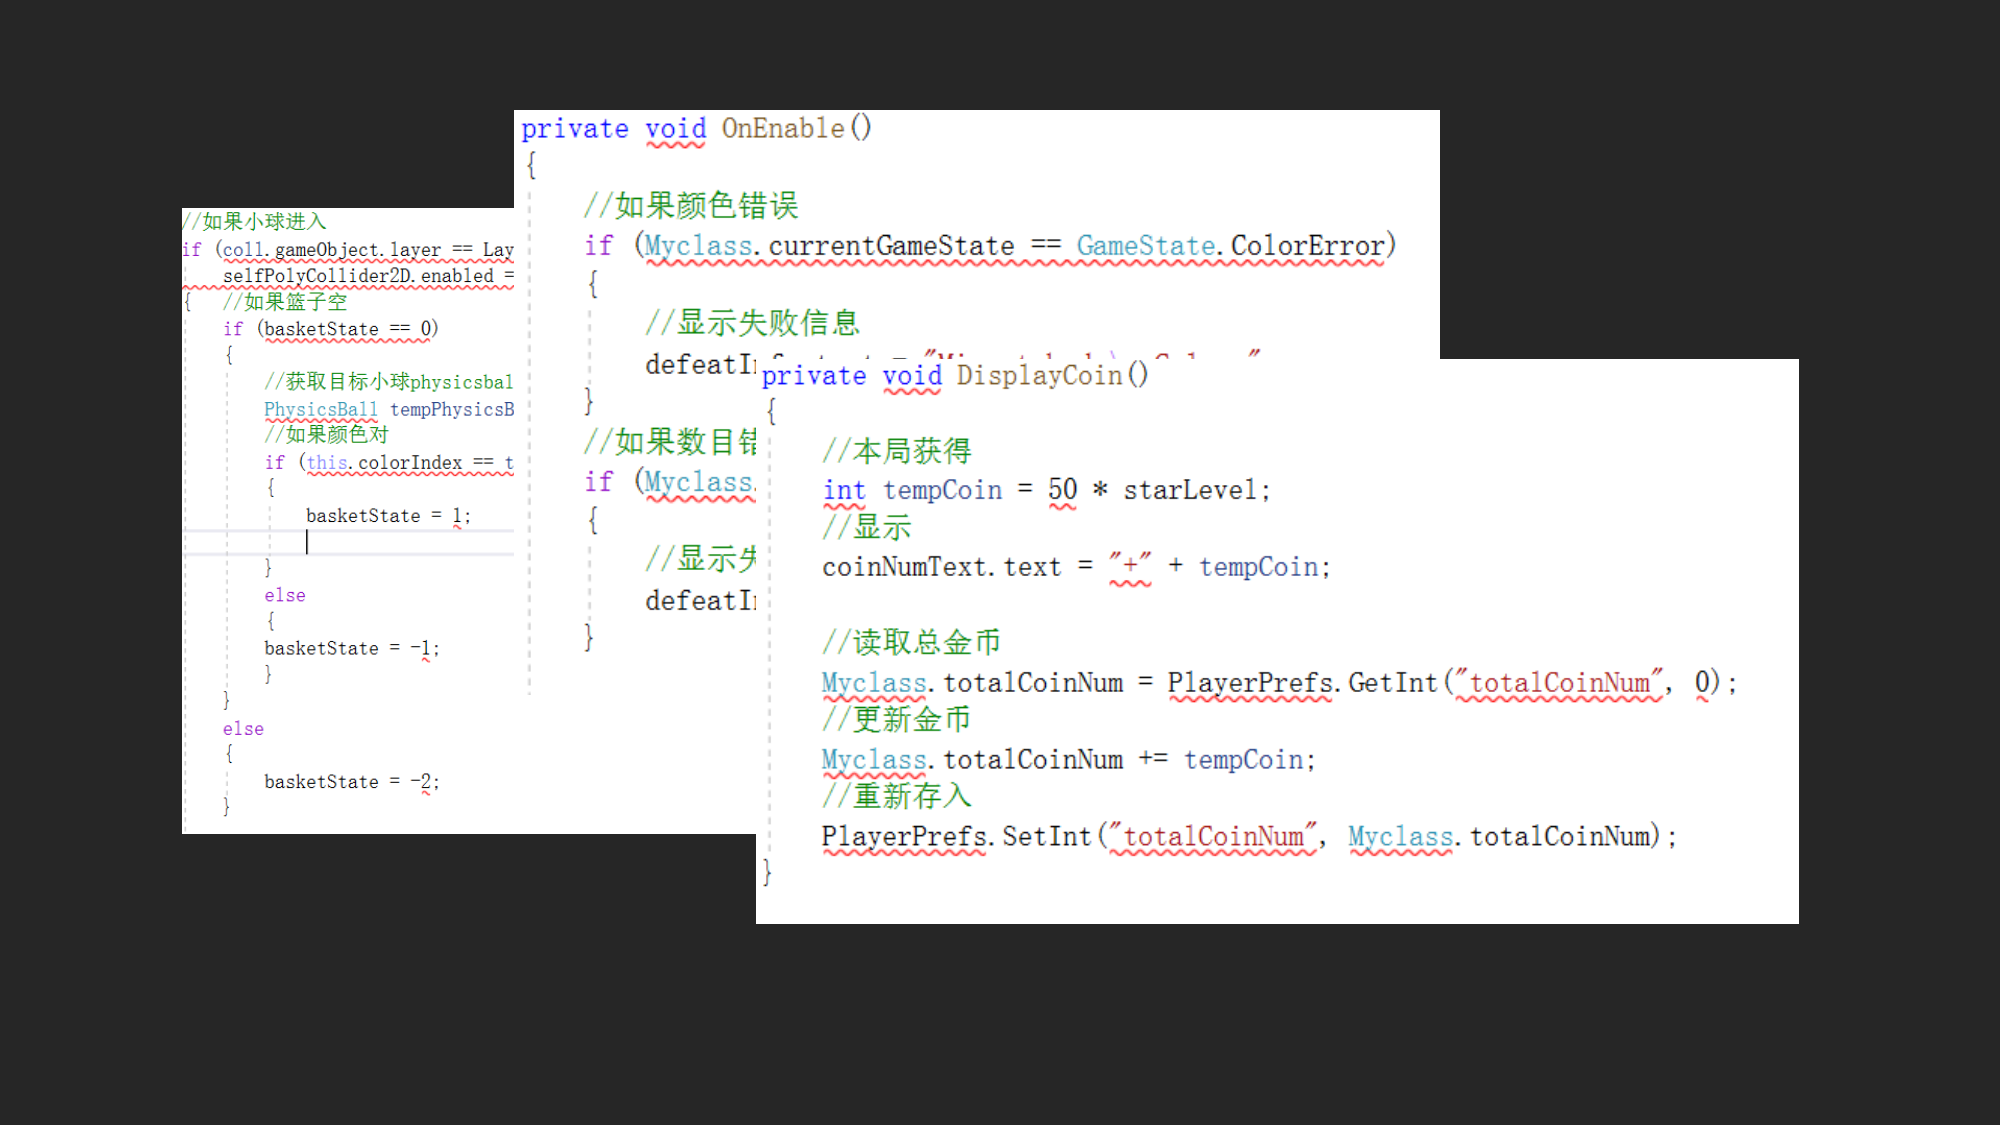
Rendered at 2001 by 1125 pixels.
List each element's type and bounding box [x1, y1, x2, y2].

picture [182, 110, 1799, 924]
